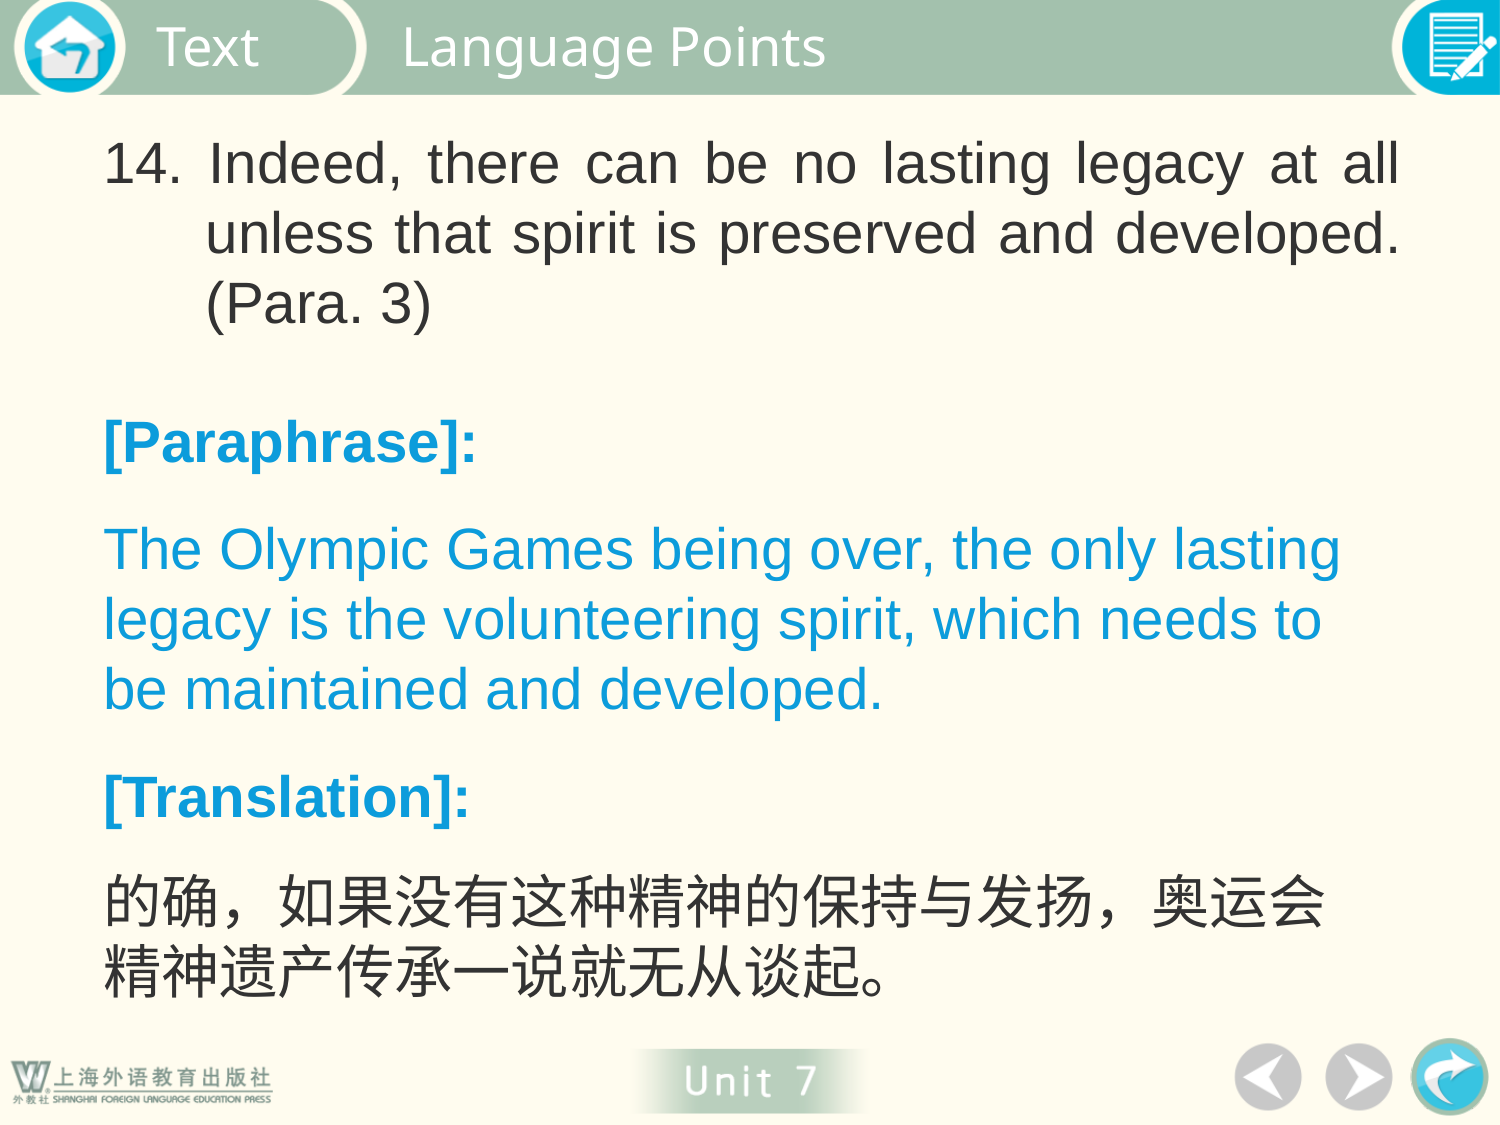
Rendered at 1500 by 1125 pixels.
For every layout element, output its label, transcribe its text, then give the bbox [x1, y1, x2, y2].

text_box [0, 100, 1500, 1037]
text_box Language Points [386, 4, 1289, 85]
picture [0, 1037, 1404, 1125]
text_box [1404, 1037, 1500, 1125]
picture [0, 0, 1500, 100]
